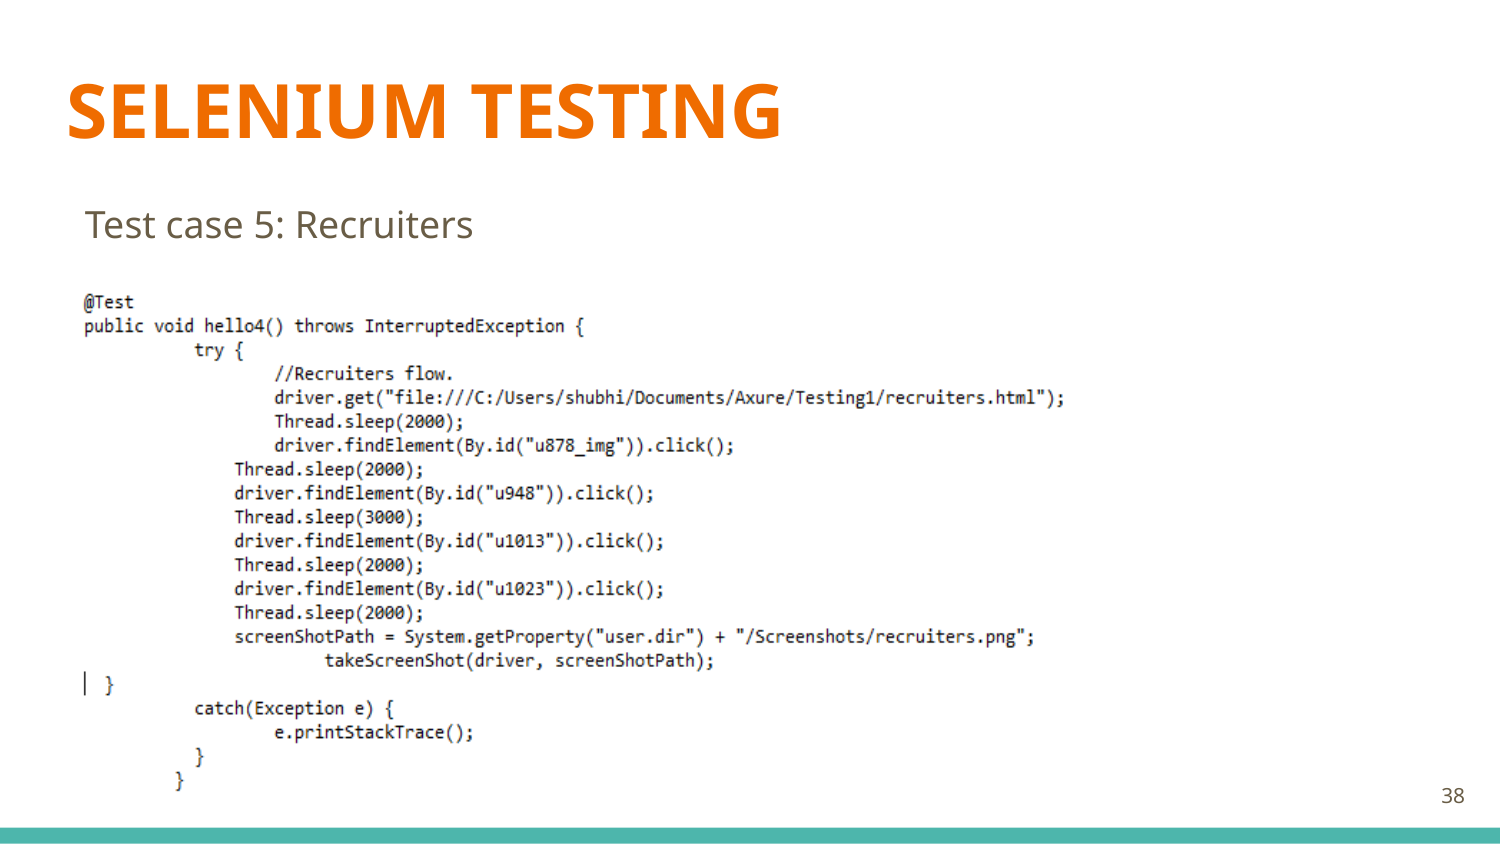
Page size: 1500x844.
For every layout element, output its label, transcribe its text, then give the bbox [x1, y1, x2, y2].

title SELENIUM TESTING [51, 48, 1449, 162]
picture [79, 290, 1073, 796]
list Test case 5: Recruiters [51, 179, 1390, 796]
slide_number 38 [1389, 764, 1480, 830]
